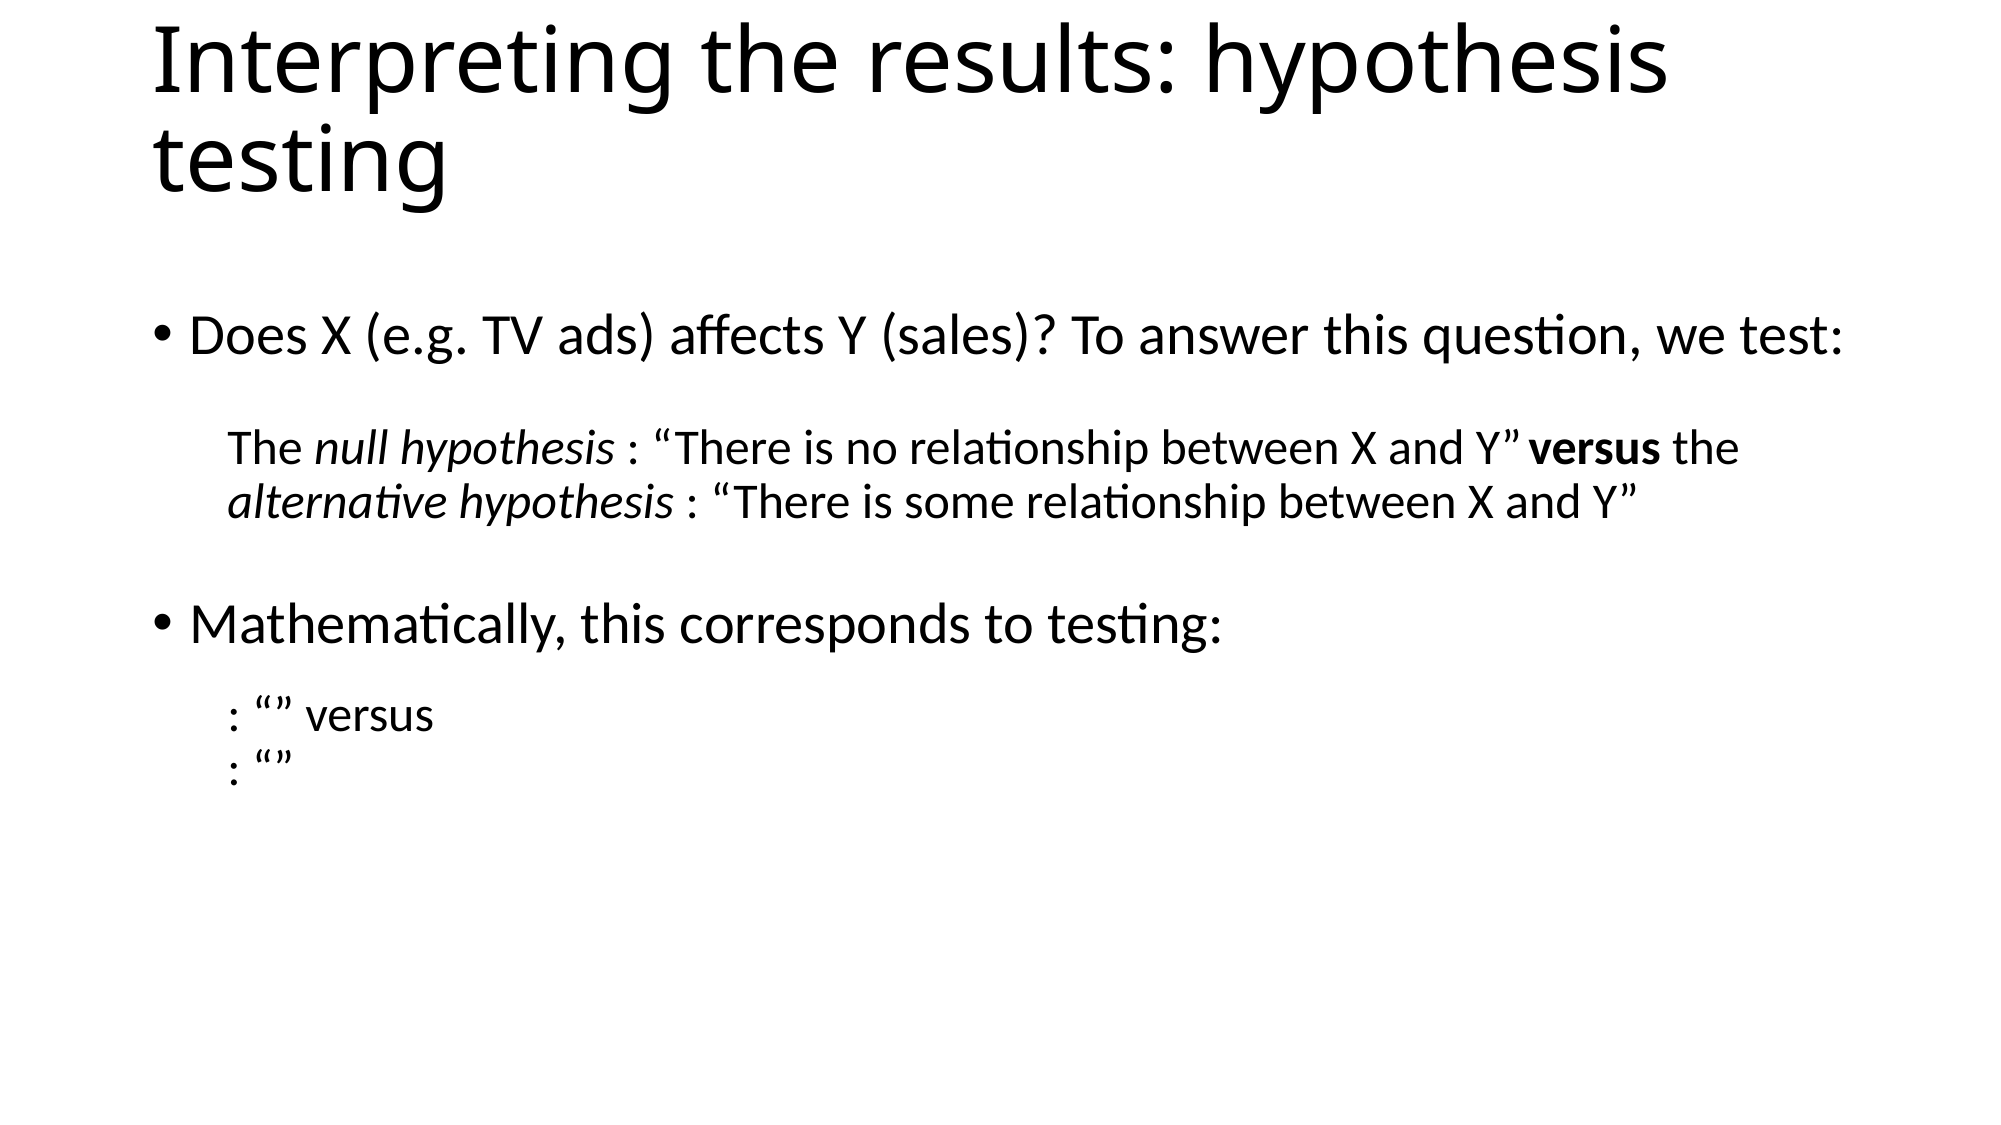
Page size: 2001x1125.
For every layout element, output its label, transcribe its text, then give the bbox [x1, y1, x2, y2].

title Interpreting the results: hypothesis testing [137, 3, 1863, 221]
